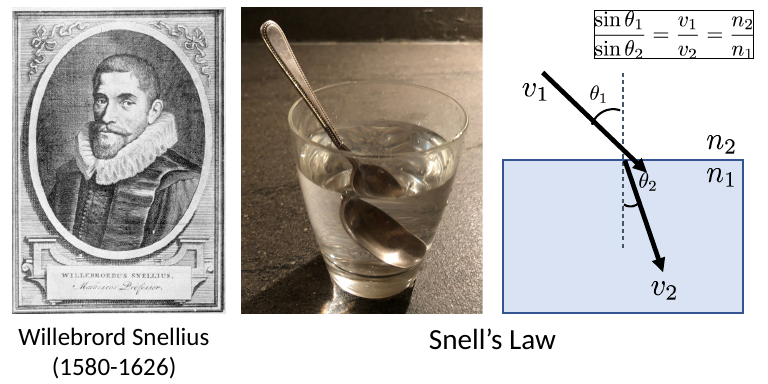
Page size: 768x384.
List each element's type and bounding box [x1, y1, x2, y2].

text_box [2, 7, 754, 384]
